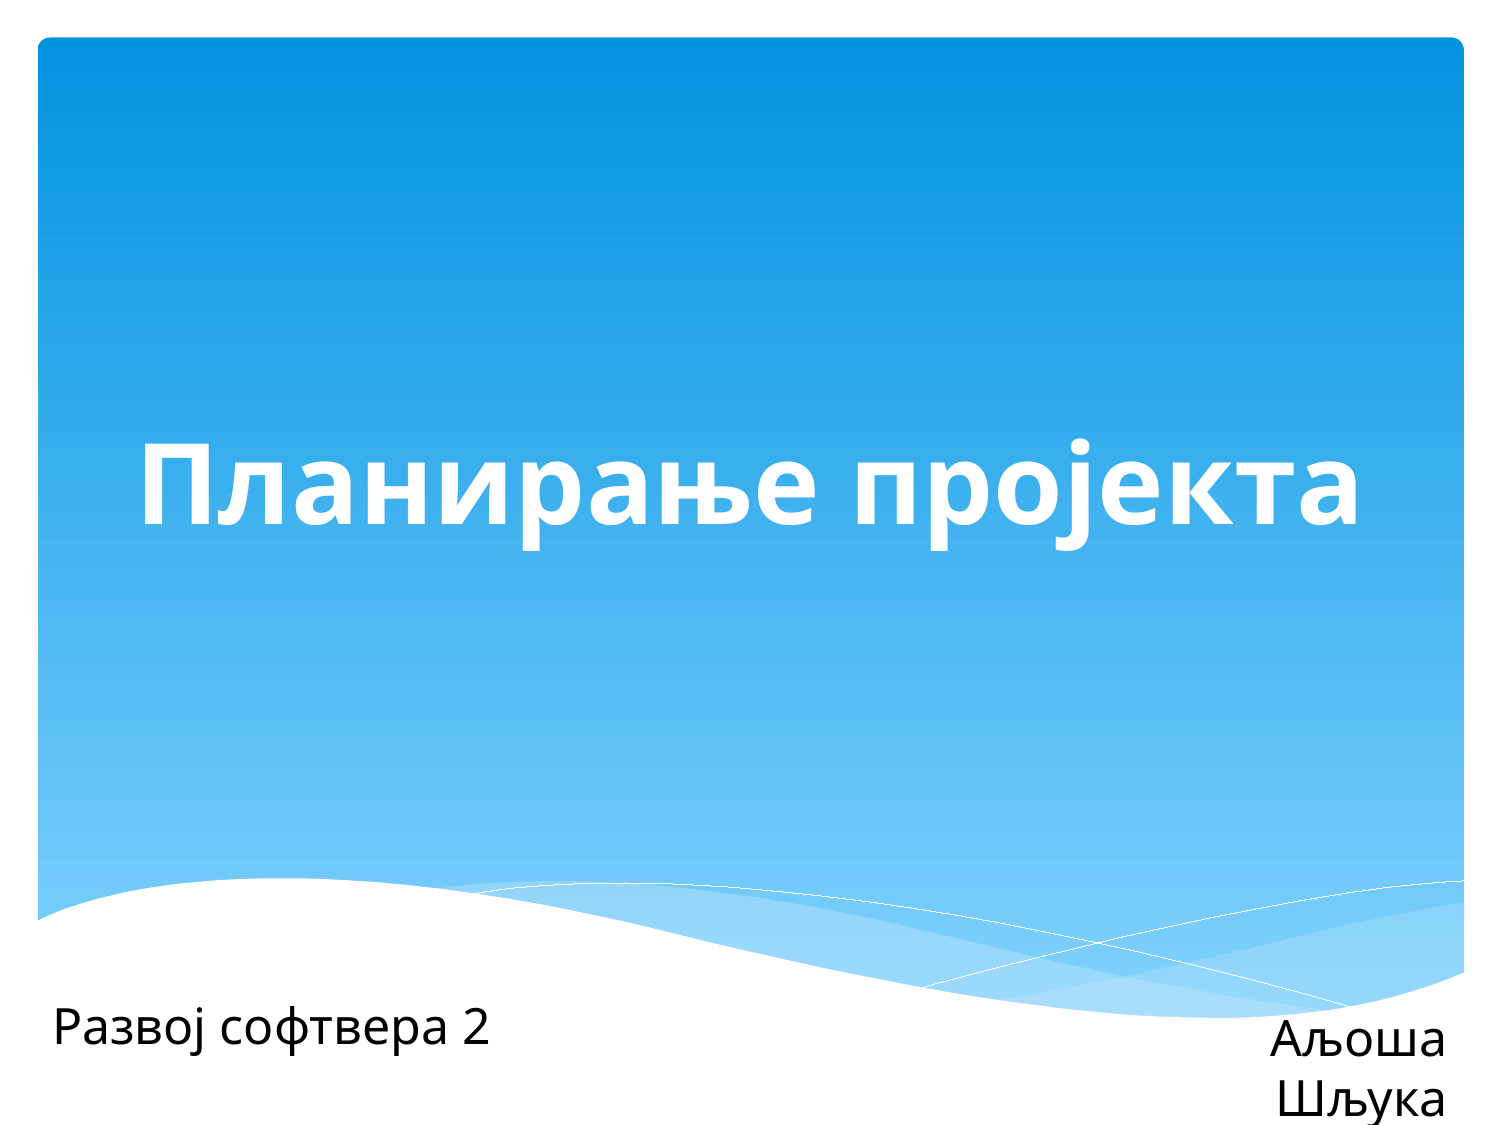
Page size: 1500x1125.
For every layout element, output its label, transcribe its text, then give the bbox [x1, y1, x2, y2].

text_box Развој софтвера 2 [37, 987, 575, 1063]
title Планирање пројекта [112, 262, 1388, 555]
text_box Аљоша Шљука [1087, 999, 1463, 1125]
